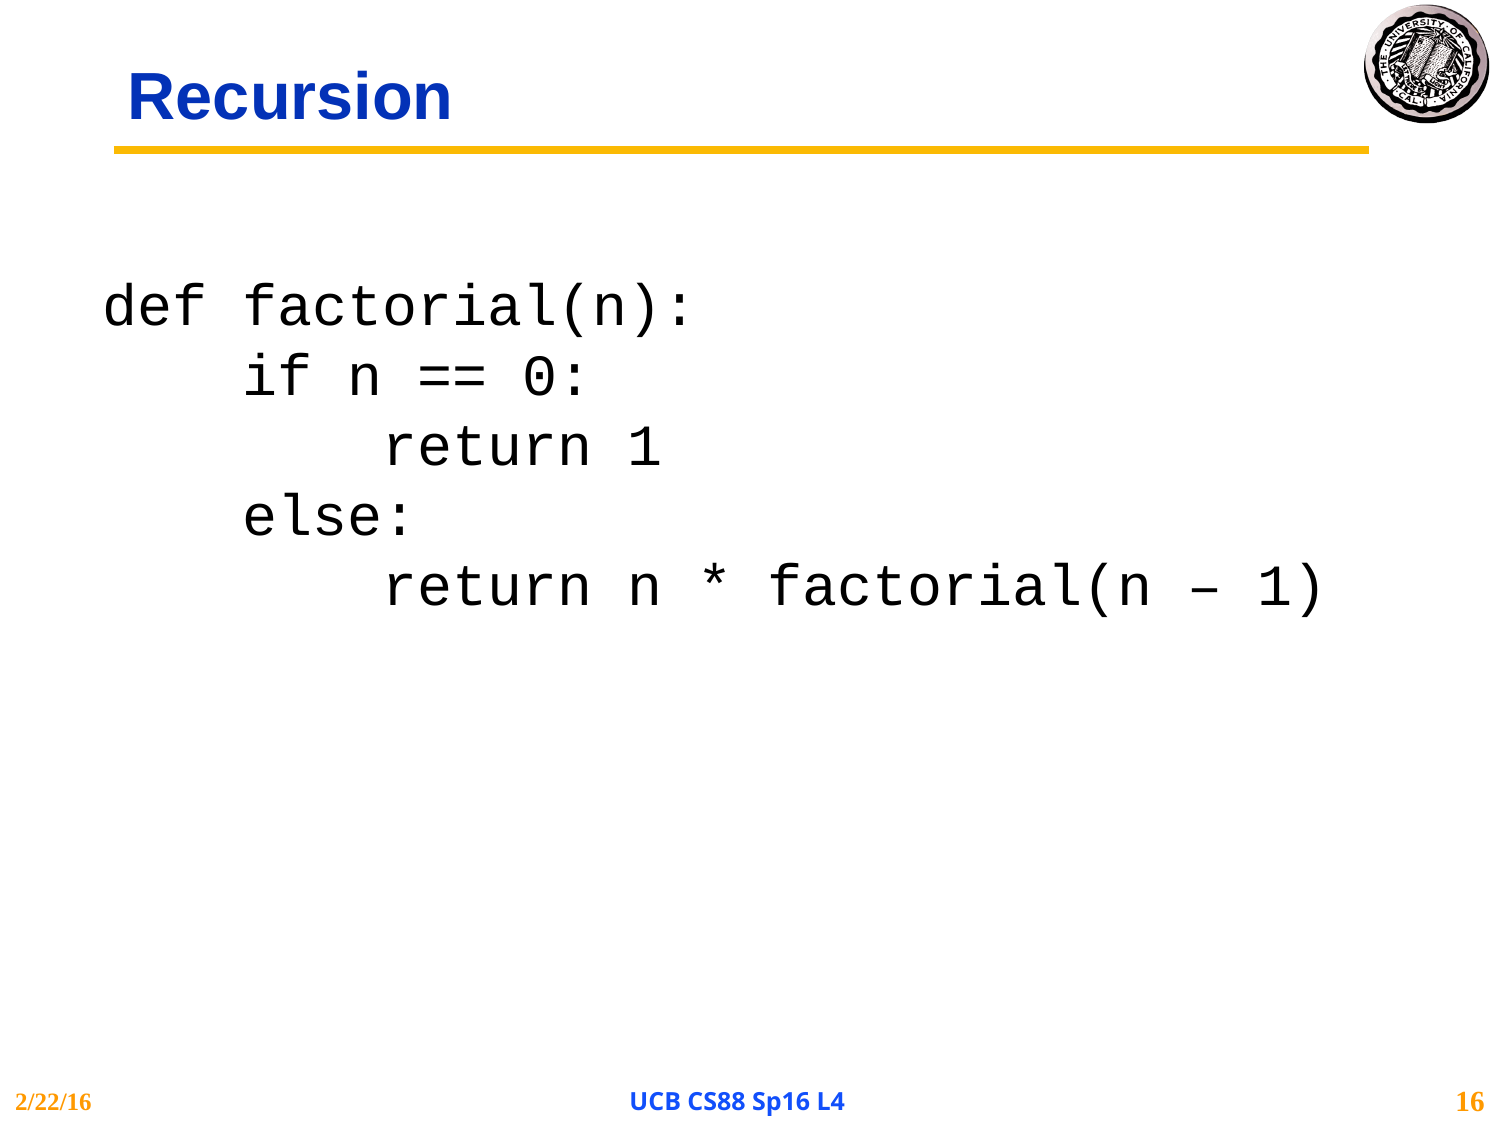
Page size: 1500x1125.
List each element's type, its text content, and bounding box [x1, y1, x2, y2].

footer UCB CS88 Sp16 L4 [500, 1074, 975, 1125]
slide_number 16 [1412, 1074, 1500, 1125]
picture [1350, 0, 1500, 127]
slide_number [0, 1074, 250, 1125]
title Recursion [112, 37, 1375, 159]
text_box def factorial(n): if n == 0: return 1 else: return n * factorial(n – 1) [87, 259, 1388, 911]
